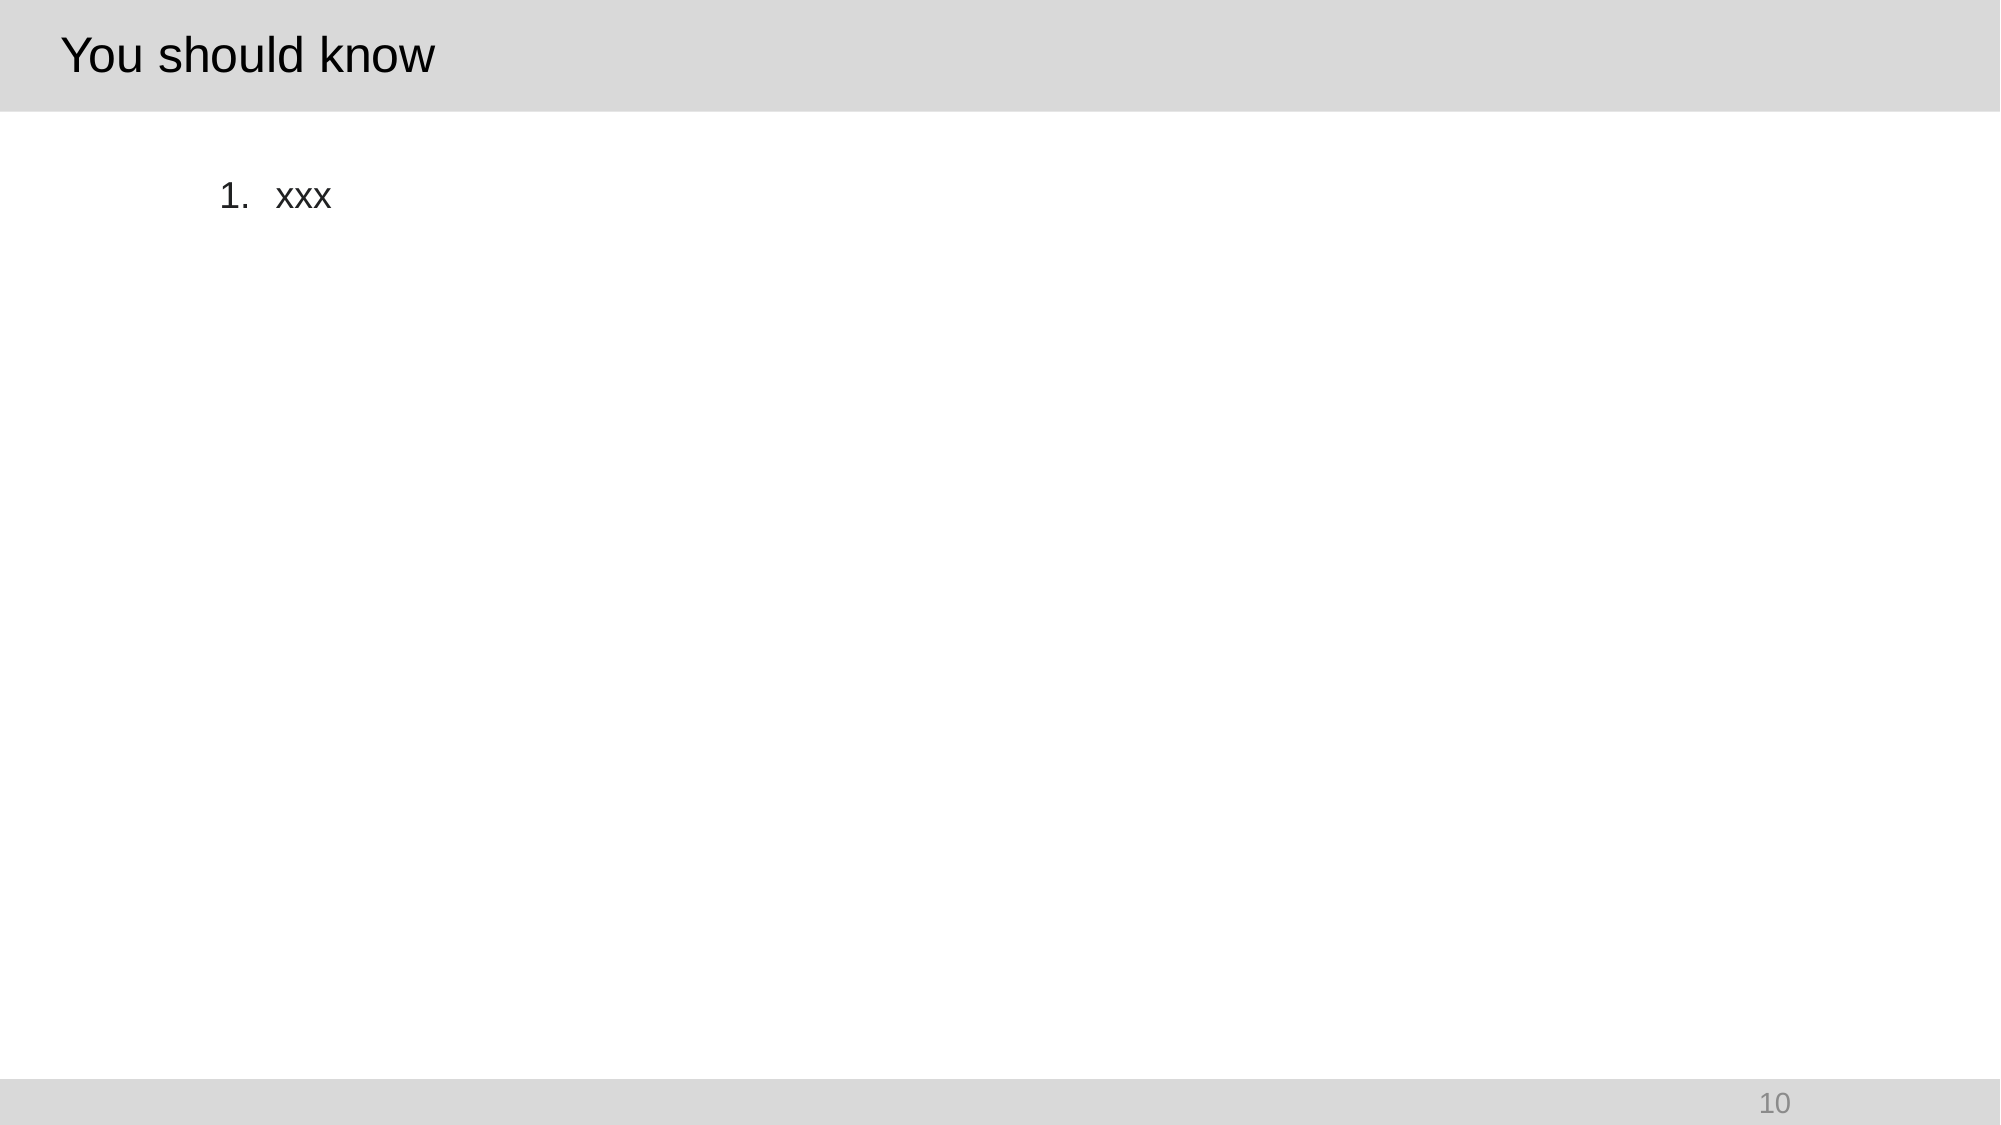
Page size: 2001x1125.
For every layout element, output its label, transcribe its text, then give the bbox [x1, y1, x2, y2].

footer [0, 1079, 1550, 1125]
text_box xxx [204, 163, 1494, 364]
title You should know [0, 0, 2000, 112]
slide_number 10 [1550, 1079, 2000, 1125]
